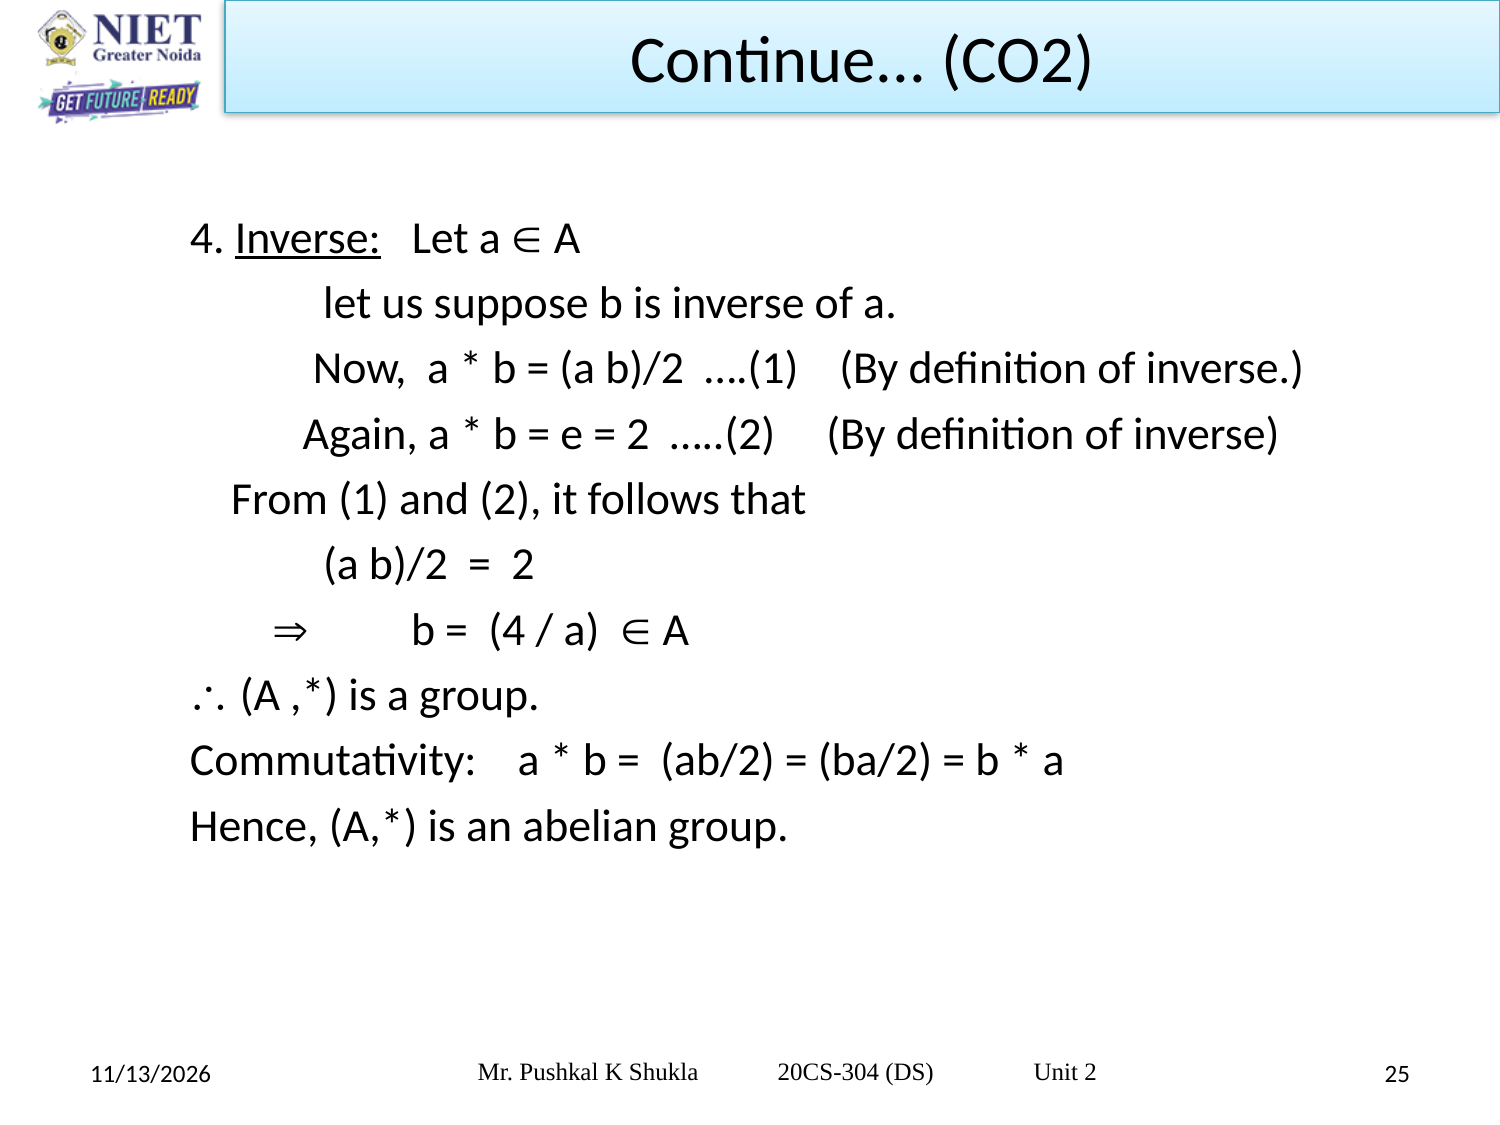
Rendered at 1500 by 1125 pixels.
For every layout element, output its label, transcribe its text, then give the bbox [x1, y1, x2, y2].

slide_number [75, 1042, 425, 1103]
text_box Continue... (CO2) [238, 0, 1500, 113]
list 4. Inverse: Let a  A let us suppose b is inverse of a. Now, a * b = (a b)/2 ….(1) (By definition of inverse.) Again, a * b = e = 2 …..(2) (By definition of inverse) From (1) and (2), it follows that (a b)/2 = 2  b = (4 / a)  A  (A ,*) is a group. Commutativity: a * b = (ab/2) = (ba/2) = b * a Hence, (A,*) is an abelian group. [174, 200, 1450, 875]
footer Mr. Pushkal K Shukla 20CS-304 (DS) Unit 2 [375, 1040, 1200, 1100]
picture [0, 0, 238, 135]
slide_number 25 [1074, 1042, 1425, 1103]
